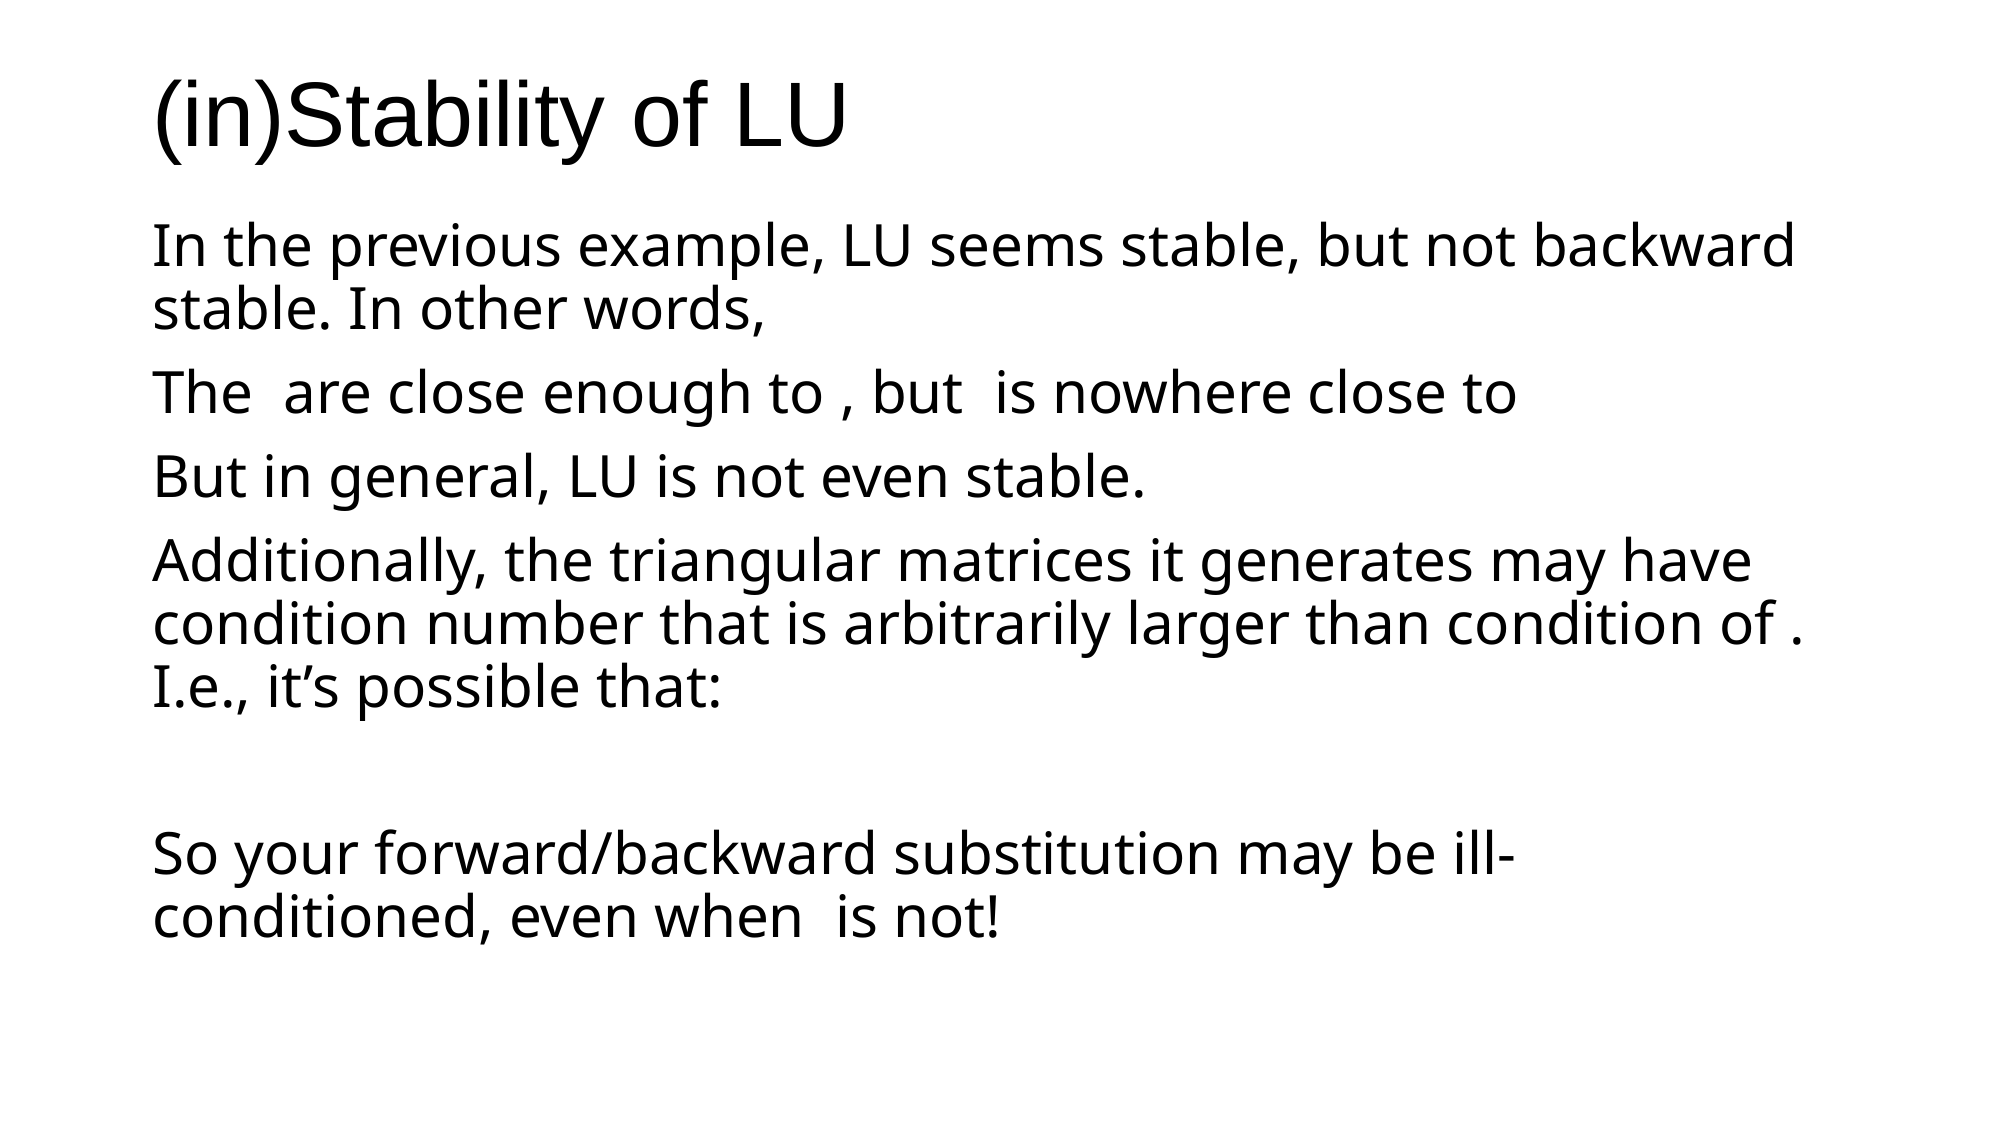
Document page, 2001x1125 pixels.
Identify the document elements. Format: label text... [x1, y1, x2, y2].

title (in)Stability of LU [137, 59, 1863, 175]
